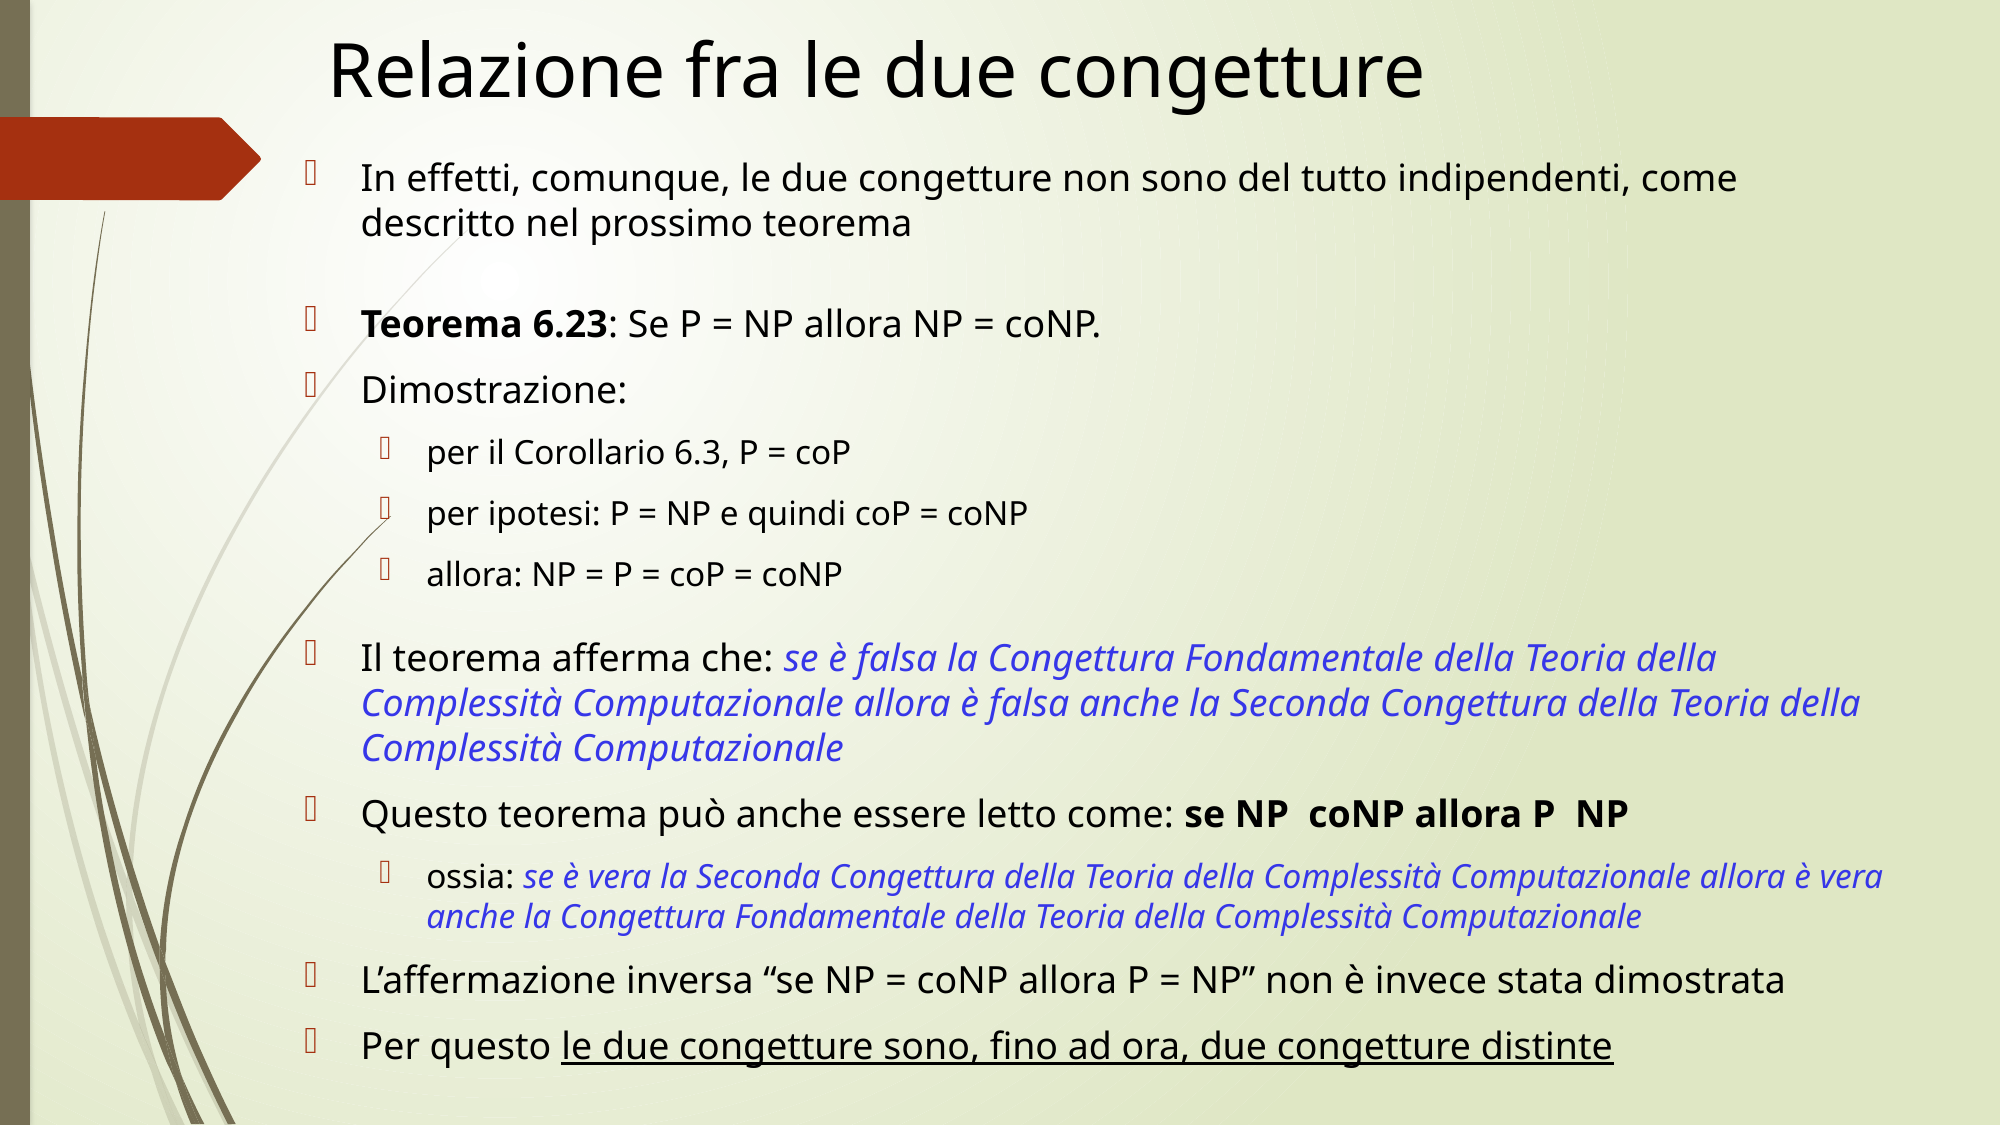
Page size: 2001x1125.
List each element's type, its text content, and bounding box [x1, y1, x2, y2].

title Relazione fra le due congetture [312, 15, 1775, 147]
